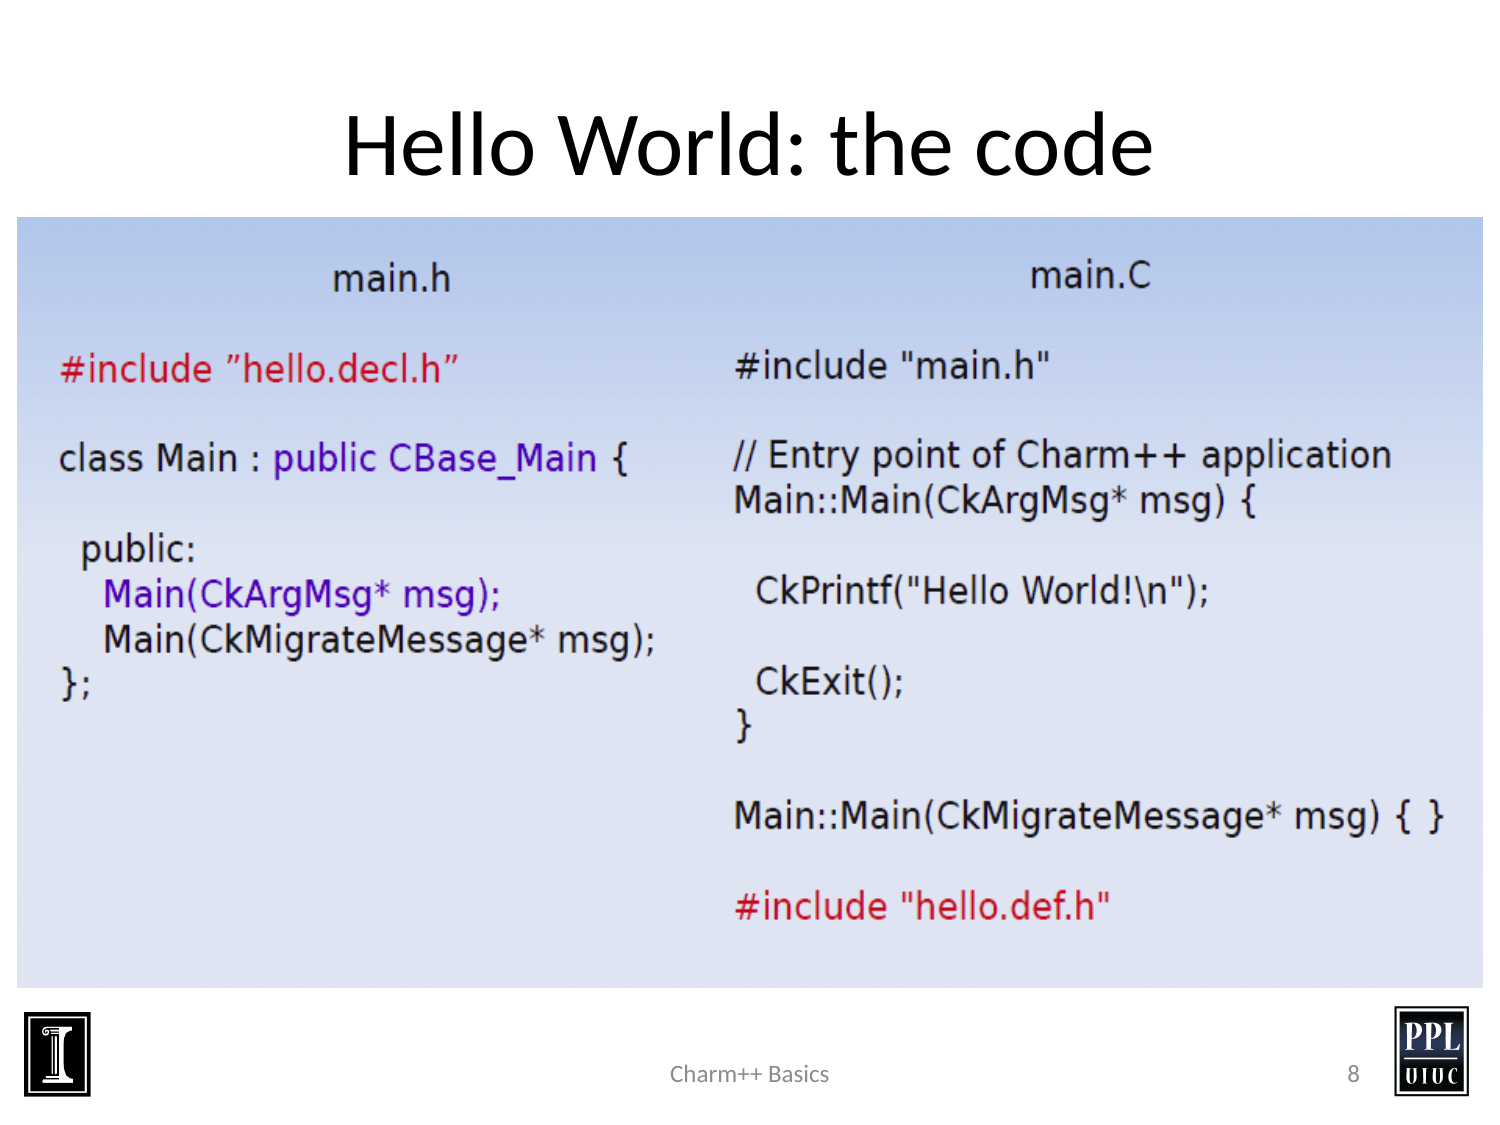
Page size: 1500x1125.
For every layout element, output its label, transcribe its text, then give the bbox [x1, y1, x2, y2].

title Hello World: the code [75, 45, 1425, 215]
footer Charm++ Basics [512, 1042, 988, 1103]
picture [24, 1012, 91, 1097]
picture [17, 216, 1483, 988]
picture [1387, 999, 1475, 1102]
slide_number 8 [1074, 1042, 1375, 1103]
